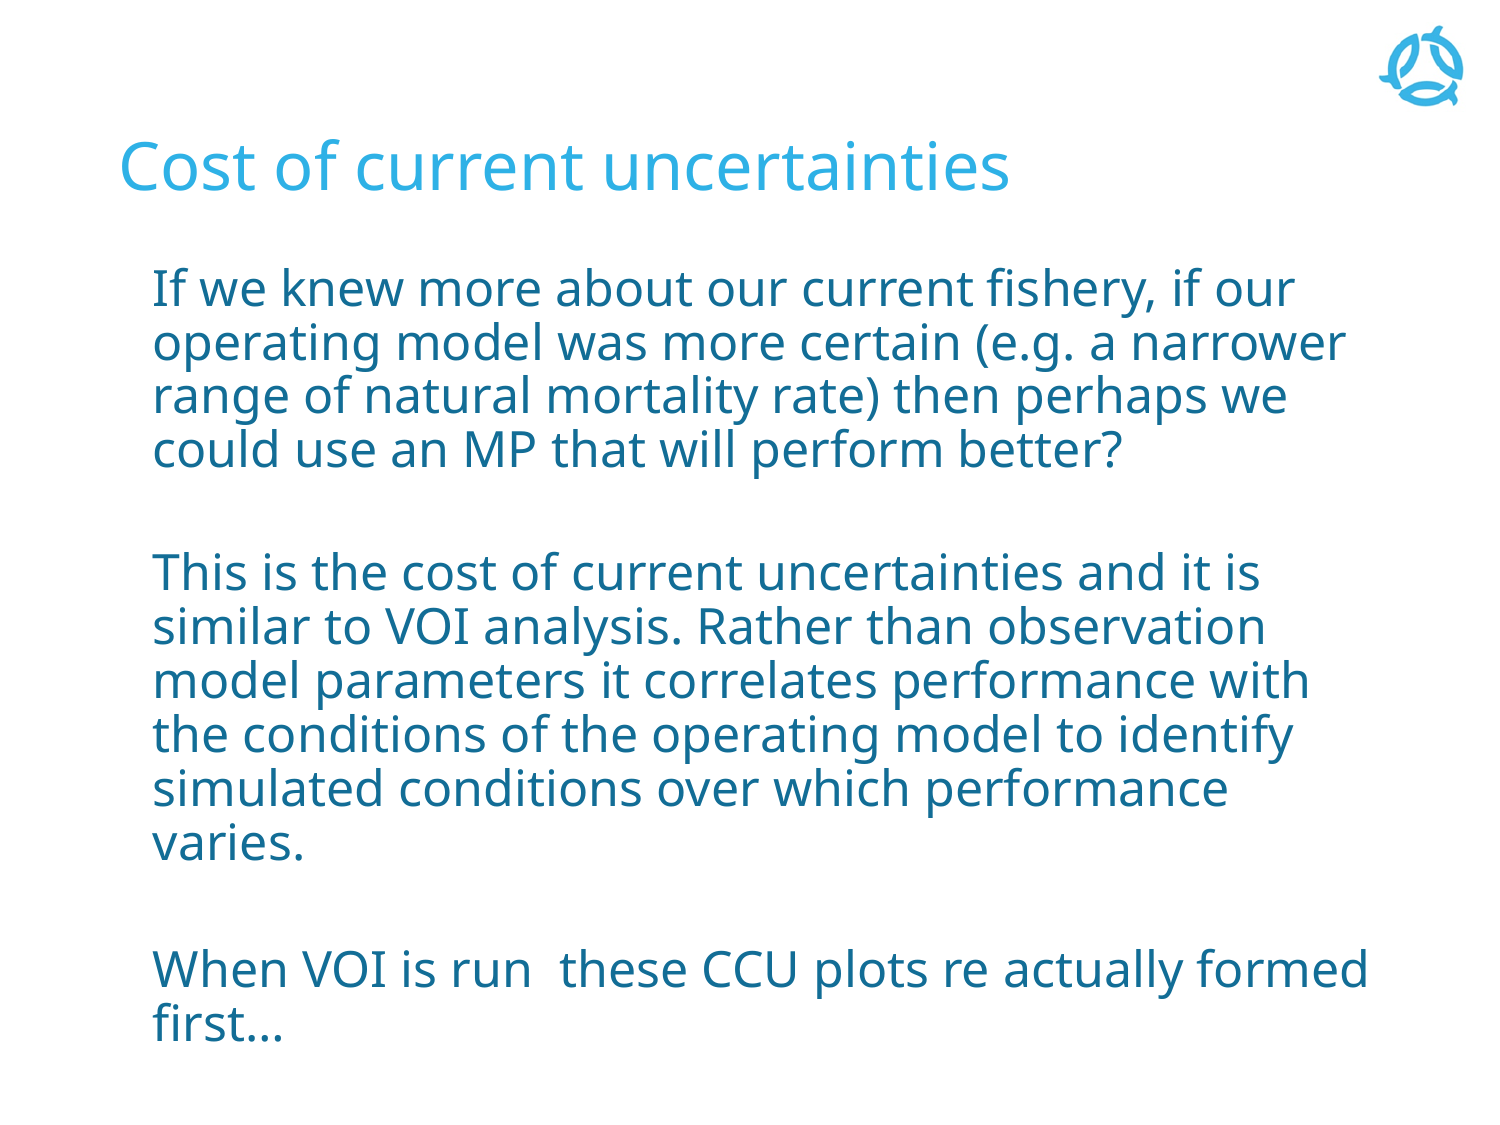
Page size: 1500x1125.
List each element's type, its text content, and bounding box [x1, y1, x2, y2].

picture [1376, 22, 1471, 112]
list If we knew more about our current fishery, if our operating model was more certain (e.g. a narrower range of natural mortality rate) then perhaps we could use an MP that will perform better? This is the cost of current uncertainties and it is similar to VOI analysis. Rather than observation model parameters it correlates performance with the conditions of the operating model to identify simulated conditions over which performance varies. When VOI is run these CCU plots re actually formed first… [137, 255, 1397, 970]
title Cost of current uncertainties [103, 59, 1397, 278]
